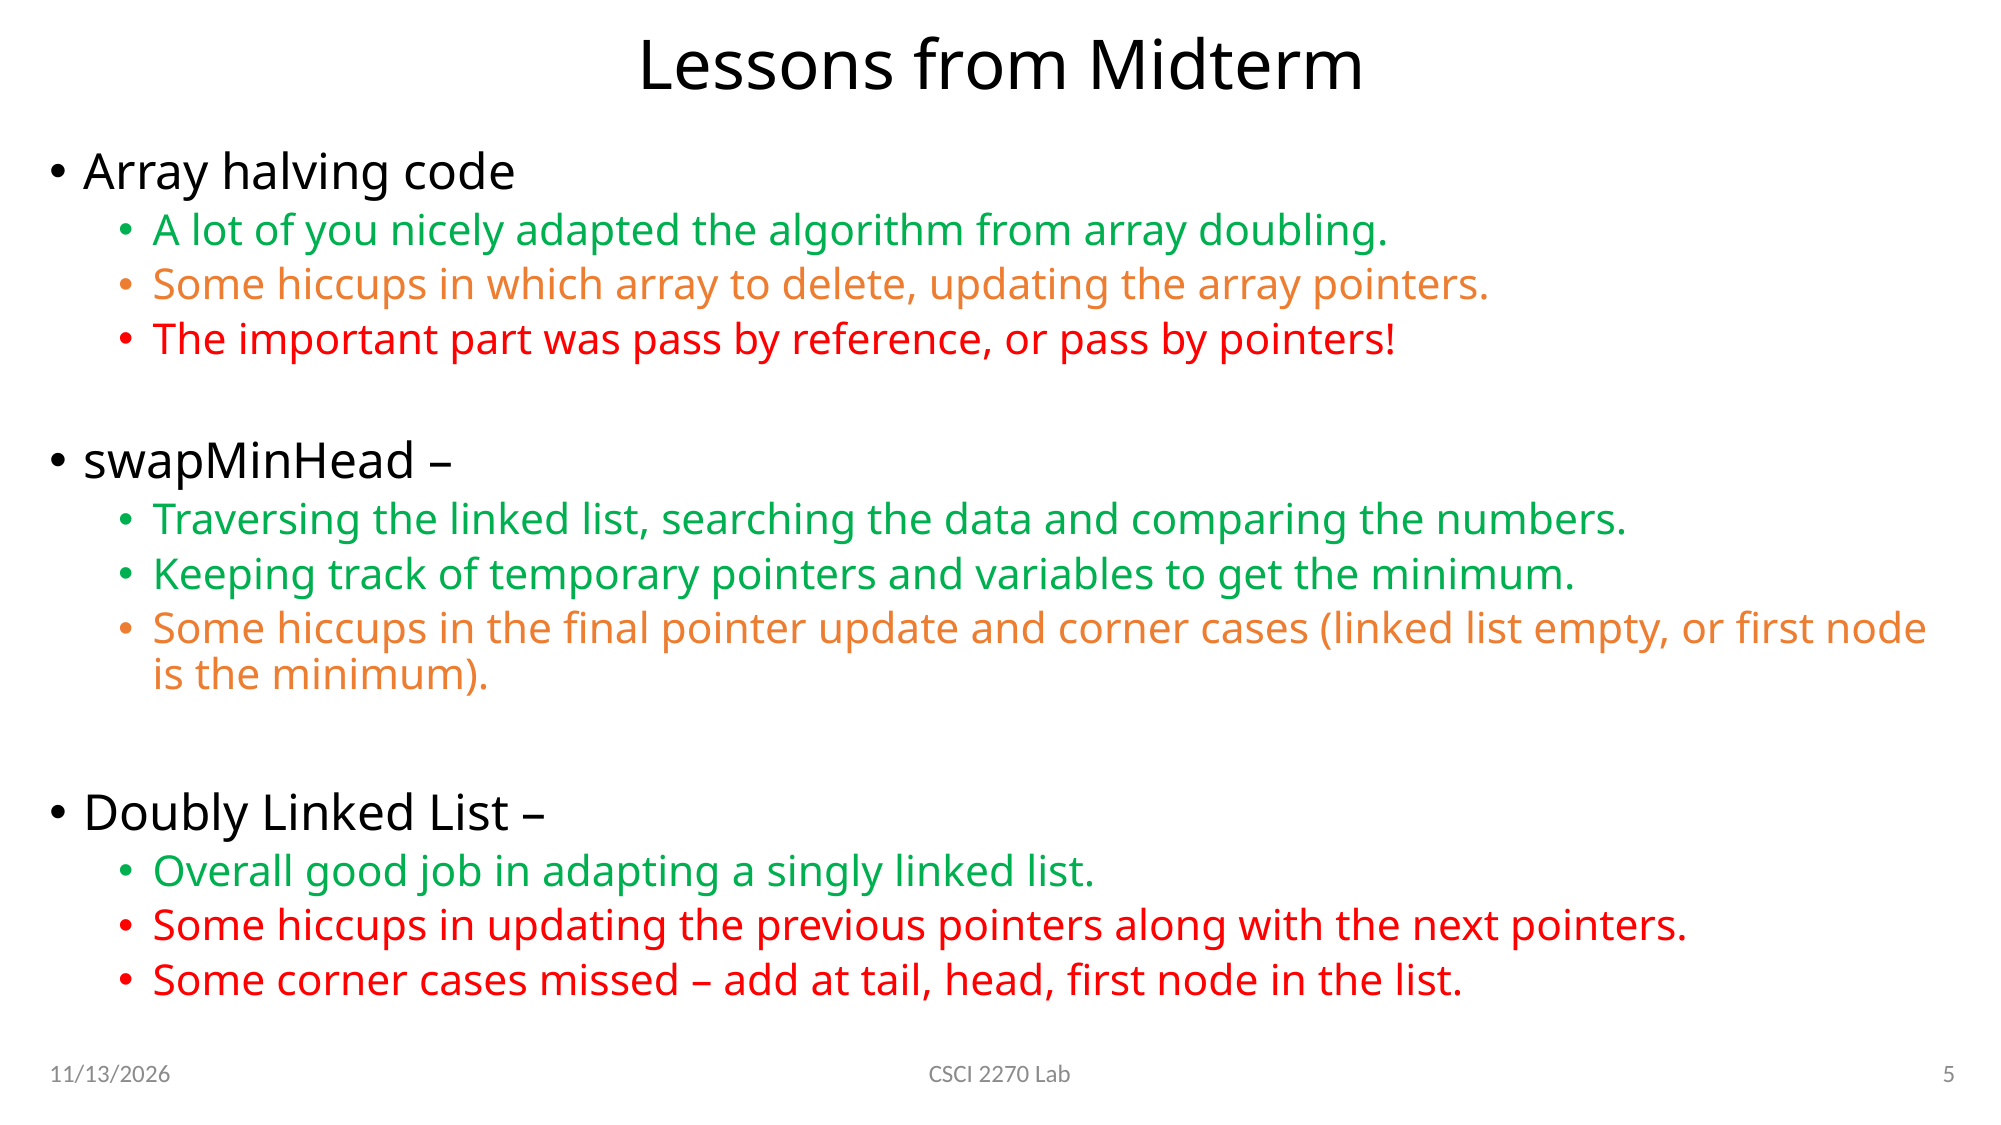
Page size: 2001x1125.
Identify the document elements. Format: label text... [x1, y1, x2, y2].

footer CSCI 2270 Lab [662, 1042, 1338, 1103]
title Lessons from Midterm [34, 22, 1971, 112]
slide_number 5 [1520, 1042, 1971, 1103]
list Array halving code A lot of you nicely adapted the algorithm from array doubling. Some hiccups in which array to delete, updating the array pointers. The important part was pass by reference, or pass by pointers! swapMinHead – Traversing the linked list, searching the data and comparing the numbers. Keeping track of temporary pointers and variables to get the minimum. Some hiccups in the final pointer update and corner cases (linked list empty, or first node is the minimum). Doubly Linked List – Overall good job in adapting a singly linked list. Some hiccups in updating the previous pointers along with the next pointers. Some corner cases missed – add at tail, head, first node in the list. [34, 139, 1971, 1014]
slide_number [34, 1042, 485, 1103]
